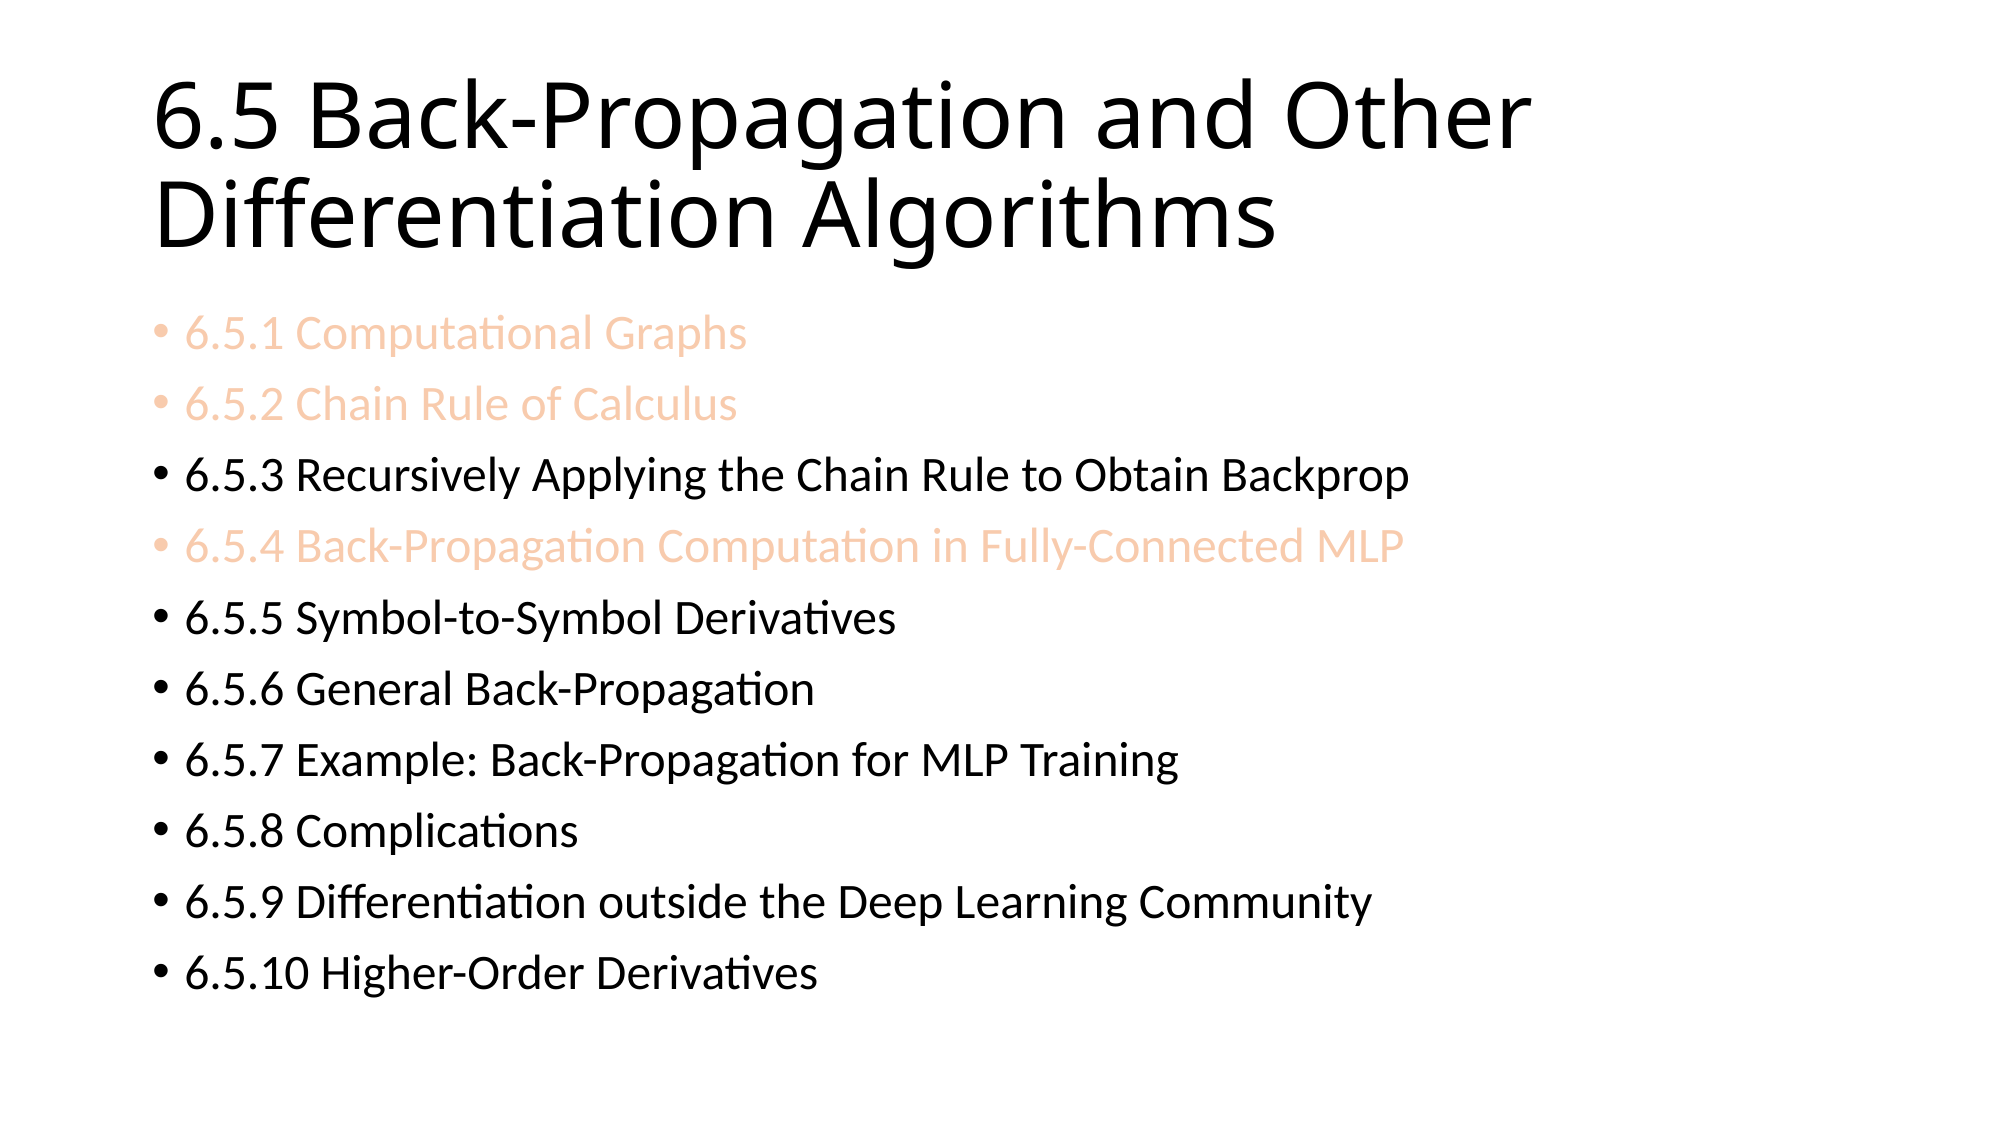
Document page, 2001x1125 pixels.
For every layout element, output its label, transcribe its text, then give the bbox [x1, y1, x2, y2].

title 6.5 Back-Propagation and Other Differentiation Algorithms [137, 59, 1863, 278]
list 6.5.1 Computational Graphs 6.5.2 Chain Rule of Calculus 6.5.3 Recursively Applying the Chain Rule to Obtain Backprop 6.5.4 Back-Propagation Computation in Fully-Connected MLP 6.5.5 Symbol-to-Symbol Derivatives 6.5.6 General Back-Propagation 6.5.7 Example: Back-Propagation for MLP Training 6.5.8 Complications 6.5.9 Differentiation outside the Deep Learning Community 6.5.10 Higher-Order Derivatives [137, 299, 1863, 1014]
